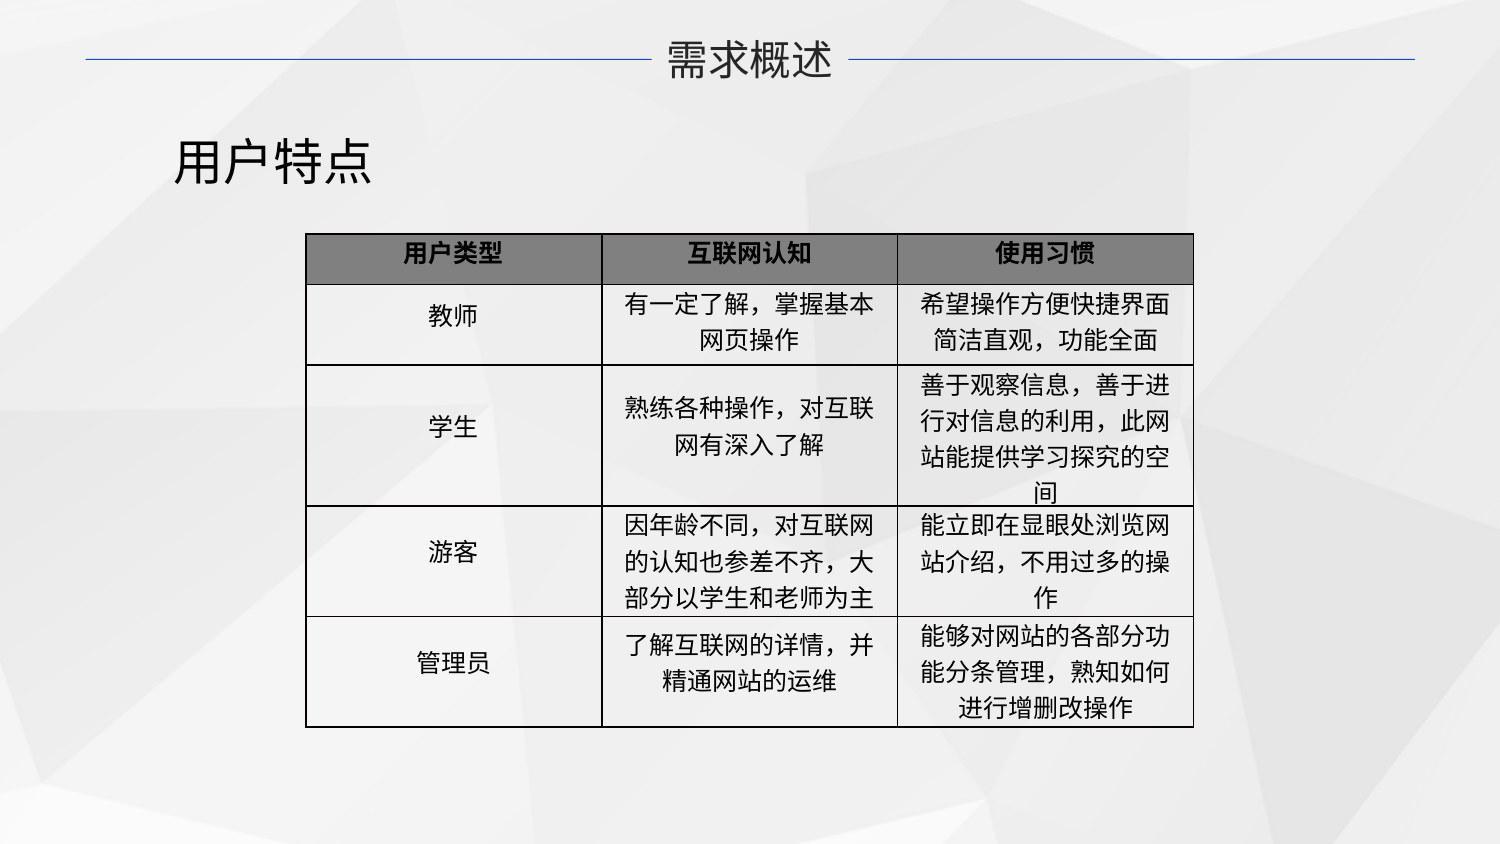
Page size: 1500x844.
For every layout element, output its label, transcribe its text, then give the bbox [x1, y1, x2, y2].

table_header 互联网认知 [603, 235, 897, 284]
table_cell 因年龄不同，对互联网的认知也参差不齐，大部分以学生和老师为主 [603, 507, 897, 616]
table_cell 能够对网站的各部分功能分条管理，熟知如何进行增删改操作 [898, 617, 1193, 726]
table_header 使用习惯 [898, 235, 1193, 284]
picture [0, 0, 1500, 844]
table_header 用户类型 [307, 235, 601, 284]
table_cell 管理员 [307, 617, 601, 726]
table_cell 了解互联网的详情，并精通网站的运维 [603, 617, 897, 726]
text_box 需求概述 [651, 26, 849, 92]
table_cell 熟练各种操作，对互联网有深入了解 [603, 366, 897, 505]
text_box 用户特点 [158, 123, 402, 199]
table_cell 有一定了解，掌握基本网页操作 [603, 285, 897, 364]
table_cell 希望操作方便快捷界面简洁直观，功能全面 [898, 285, 1193, 364]
table_cell 游客 [307, 507, 601, 616]
table_cell 教师 [307, 285, 601, 364]
table_cell 能立即在显眼处浏览网站介绍，不用过多的操作 [898, 507, 1193, 616]
table_cell 善于观察信息，善于进行对信息的利用，此网站能提供学习探究的空间 [898, 366, 1193, 505]
table_cell 学生 [307, 366, 601, 505]
